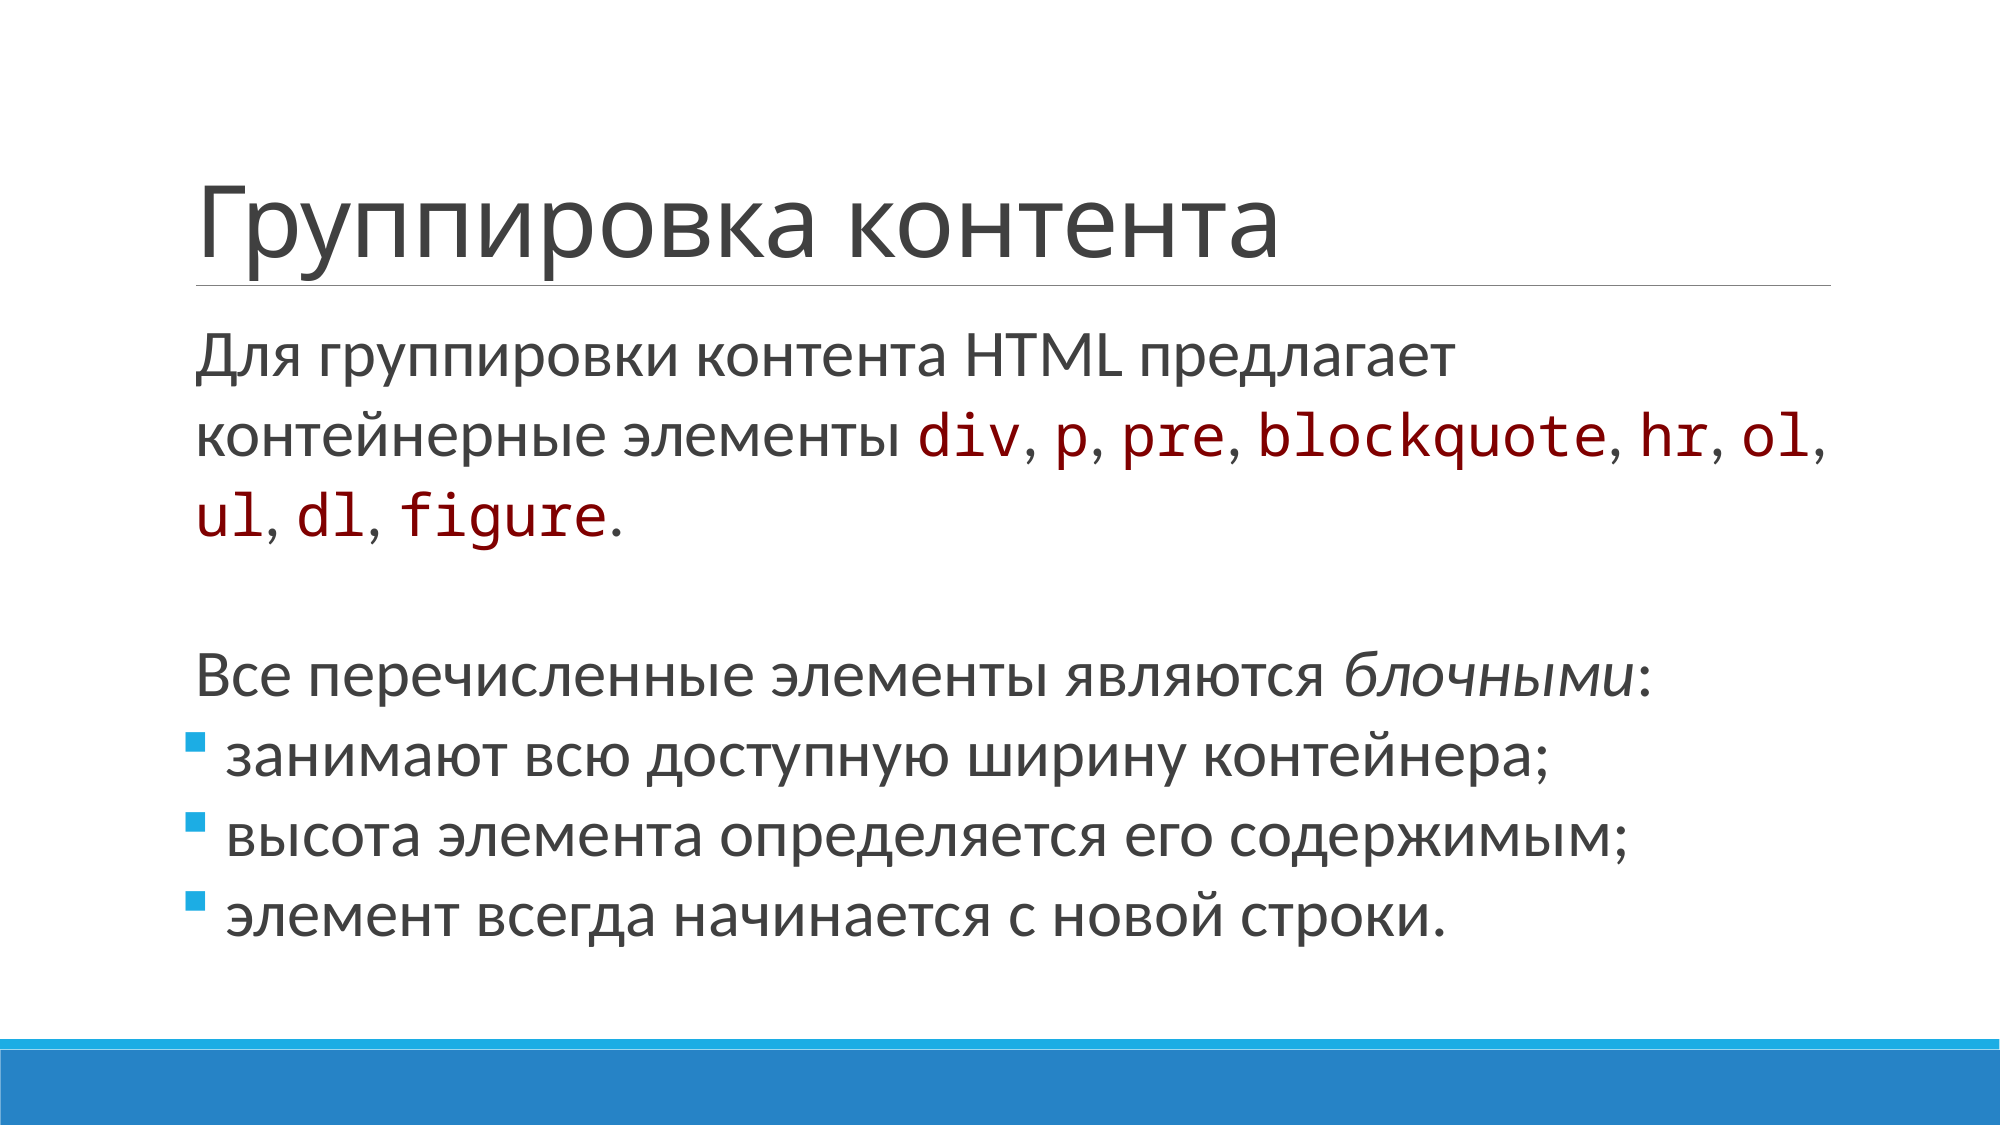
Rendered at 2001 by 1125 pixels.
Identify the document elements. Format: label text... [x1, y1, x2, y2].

list Для группировки контента HTML предлагает контейнерные элементы div, p, pre, blockquote, hr, ol, ul, dl, figure. Все перечисленные элементы являются блочными: занимают всю доступную ширину контейнера; высота элемента определяется его содержимым; элемент всегда начинается с новой строки. [180, 302, 1830, 991]
title Группировка контента [180, 47, 1830, 285]
